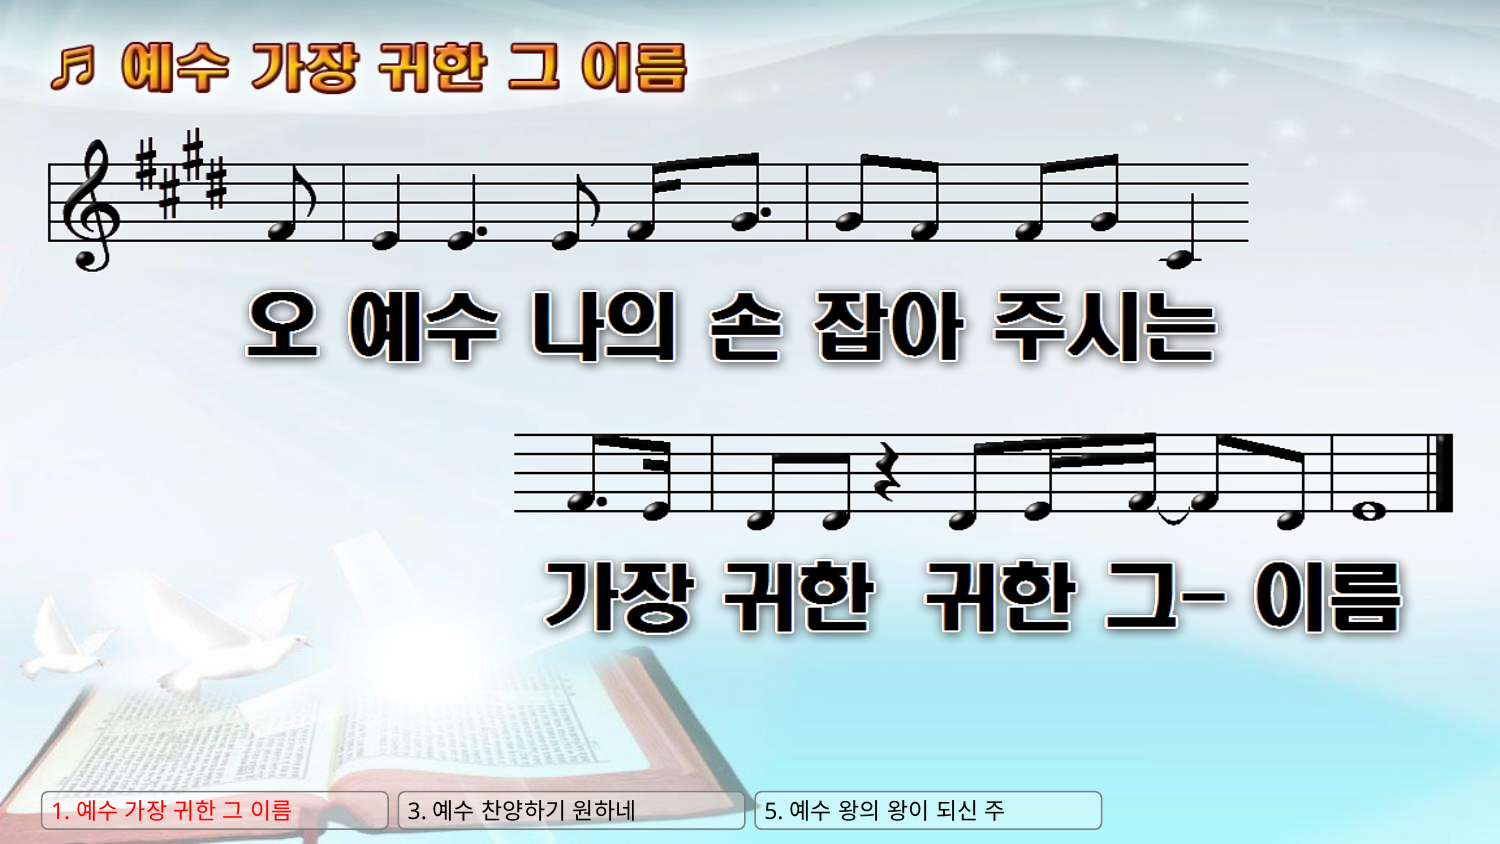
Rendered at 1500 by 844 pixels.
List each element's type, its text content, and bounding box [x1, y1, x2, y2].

picture [0, 0, 1500, 844]
text_box 5.예수 왕의 왕이 되신 주 [755, 791, 1102, 830]
text_box 3.예수 찬양하기 원하네 [398, 791, 745, 830]
text_box 1.예수 가장 귀한 그 이름 [41, 791, 389, 830]
